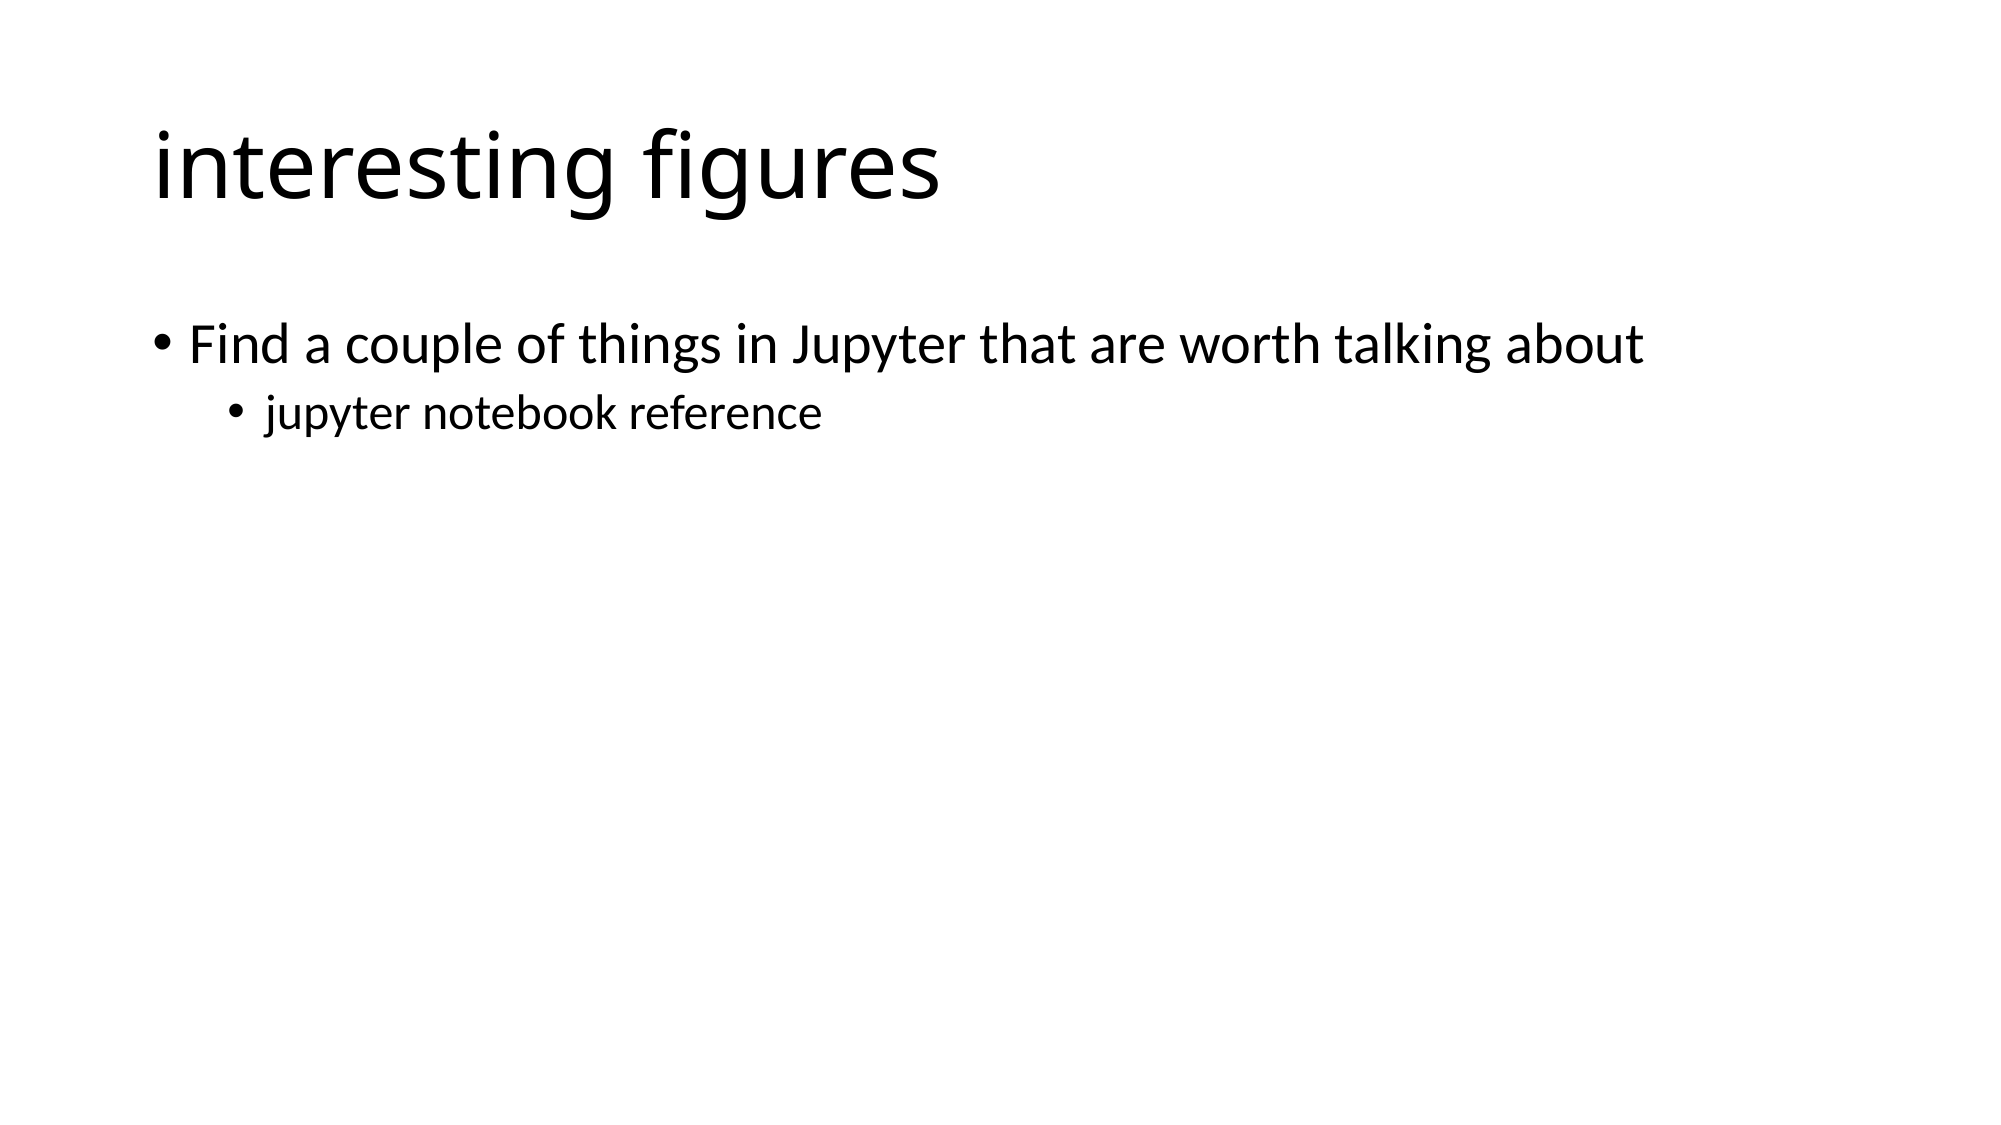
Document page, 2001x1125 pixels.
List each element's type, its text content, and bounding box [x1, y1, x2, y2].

title interesting figures [137, 59, 1863, 278]
list Find a couple of things in Jupyter that are worth talking about jupyter notebook reference [137, 305, 1863, 1020]
